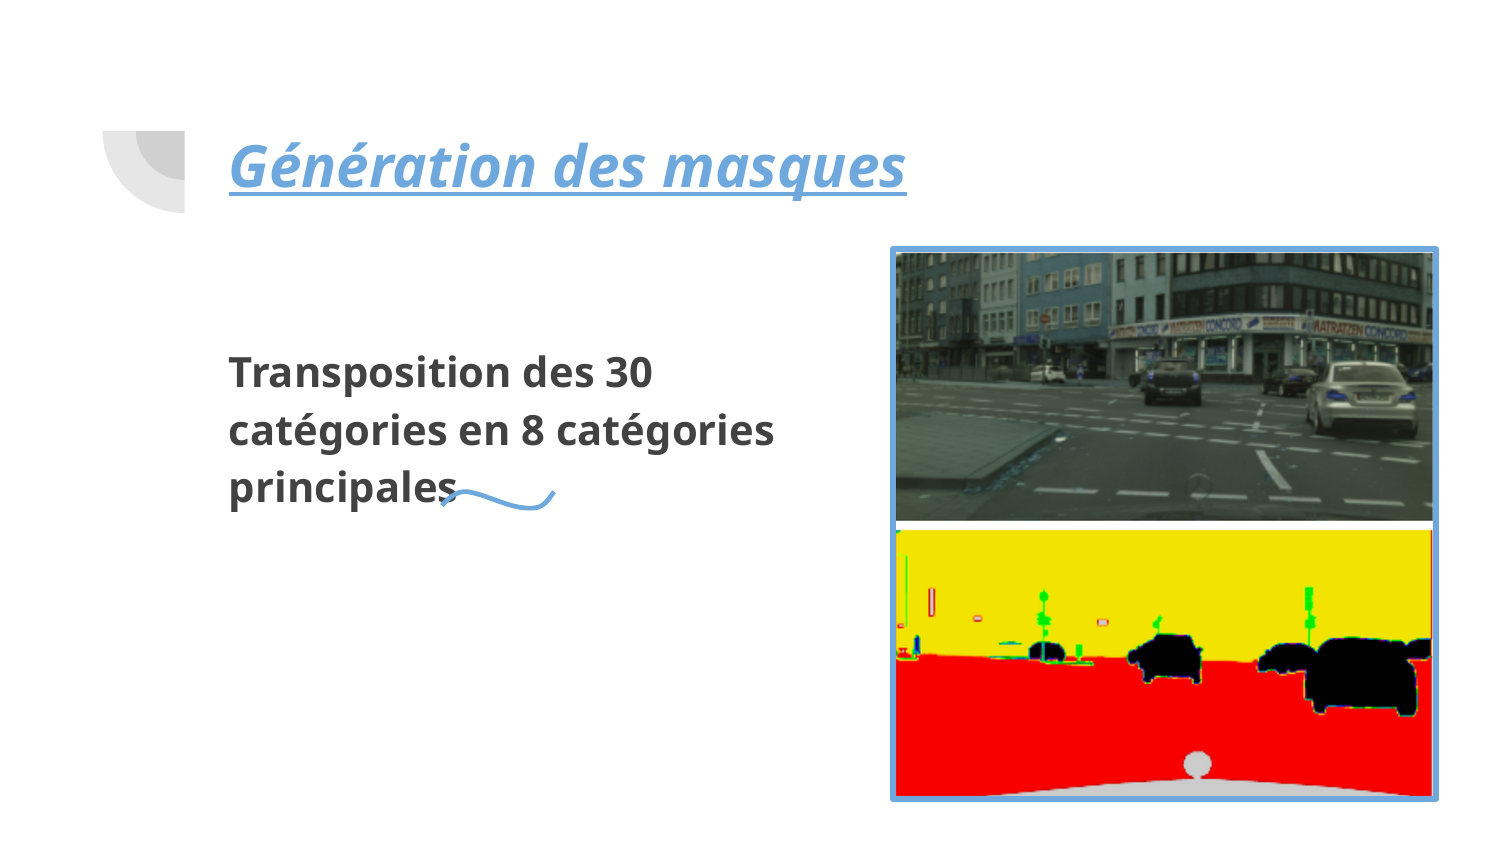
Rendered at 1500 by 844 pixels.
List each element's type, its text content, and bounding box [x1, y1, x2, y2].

title Génération des masques [213, 114, 1368, 279]
picture [896, 252, 1434, 796]
text_box [441, 491, 554, 509]
list Transposition des 30 catégories en 8 catégories principales [213, 323, 855, 741]
